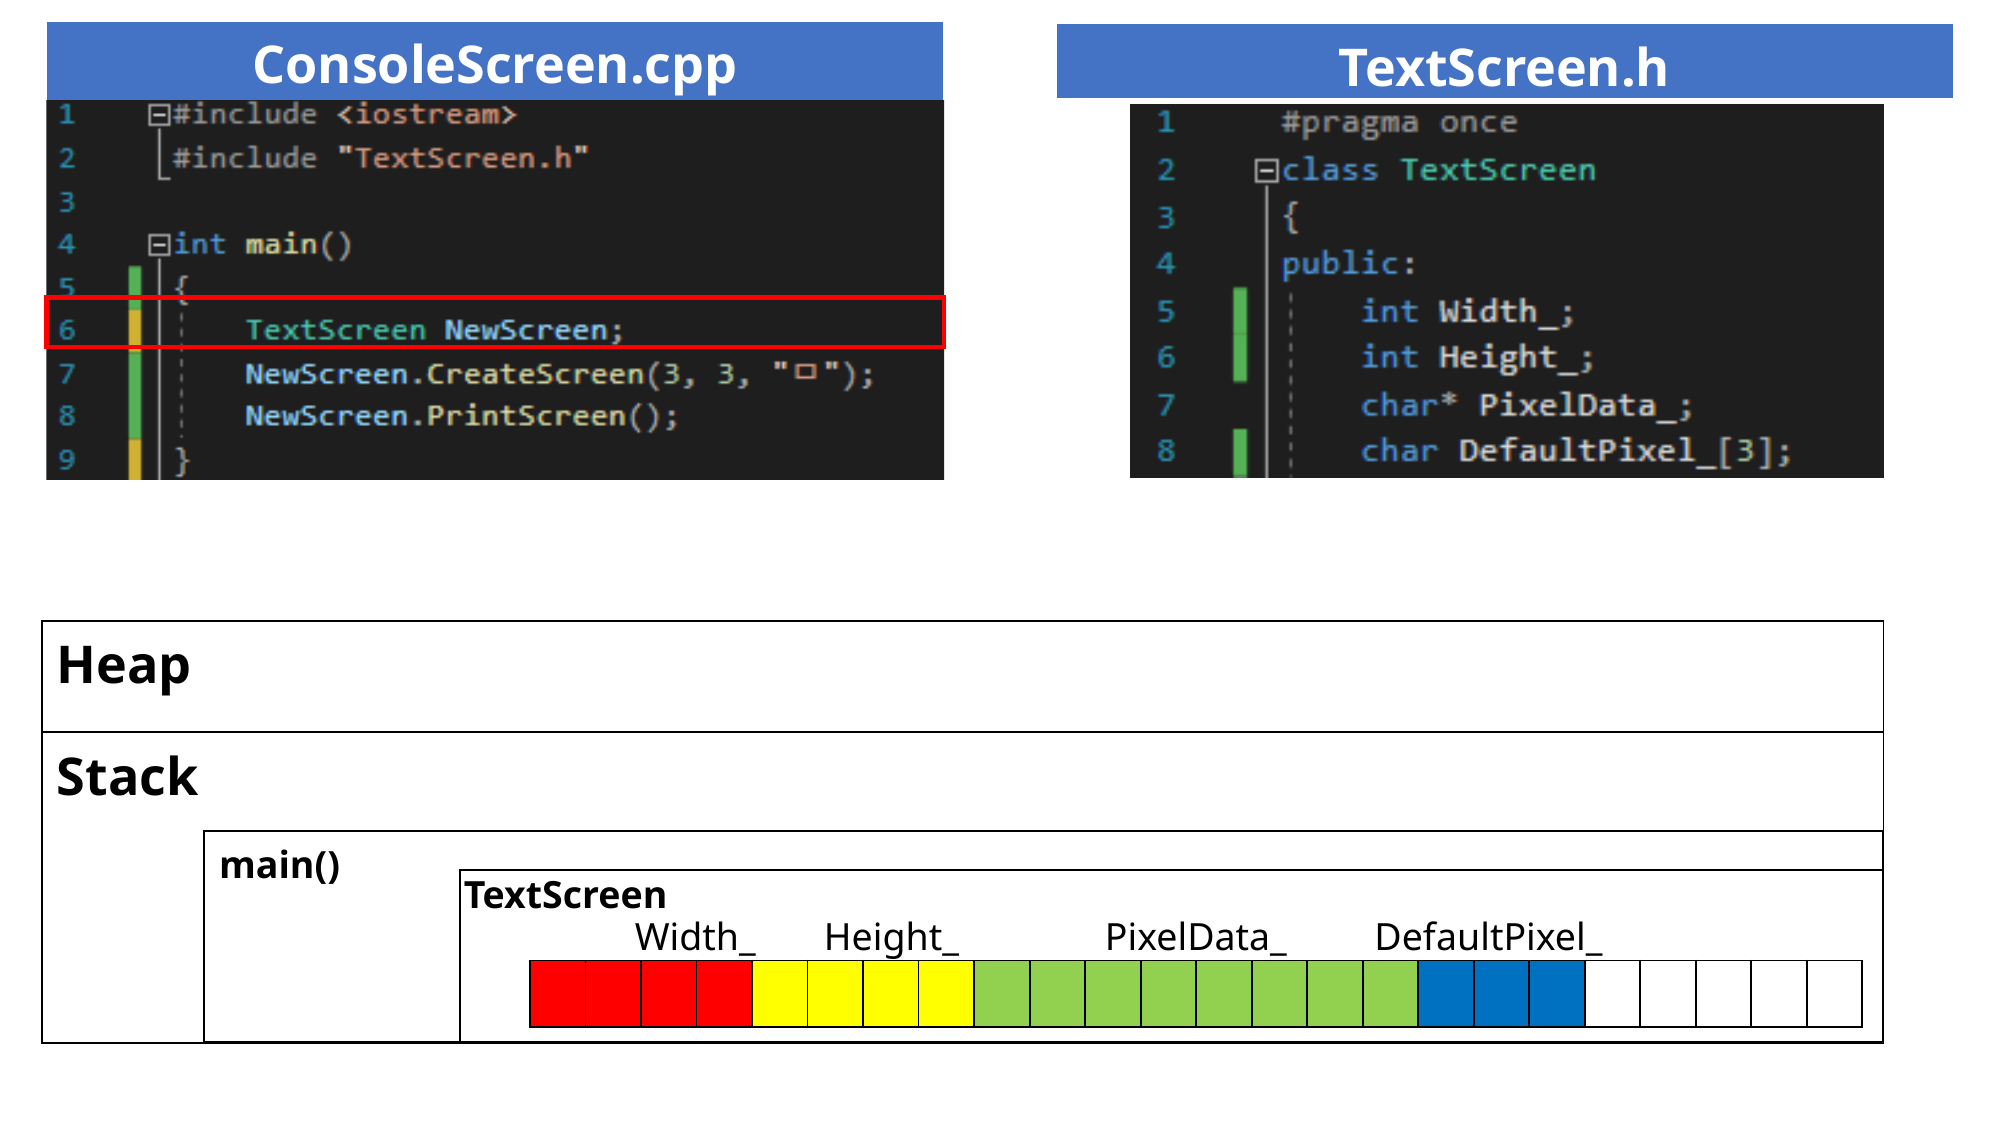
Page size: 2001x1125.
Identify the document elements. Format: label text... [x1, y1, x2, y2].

picture [46, 100, 945, 481]
table_cell Stack [43, 733, 1883, 1042]
table_header main() [205, 832, 1882, 1041]
picture [1130, 98, 1884, 478]
table_header TextScreen.h [1057, 24, 1953, 98]
table_header ConsoleScreen.cpp [47, 22, 943, 100]
table_header Heap [43, 622, 1883, 731]
